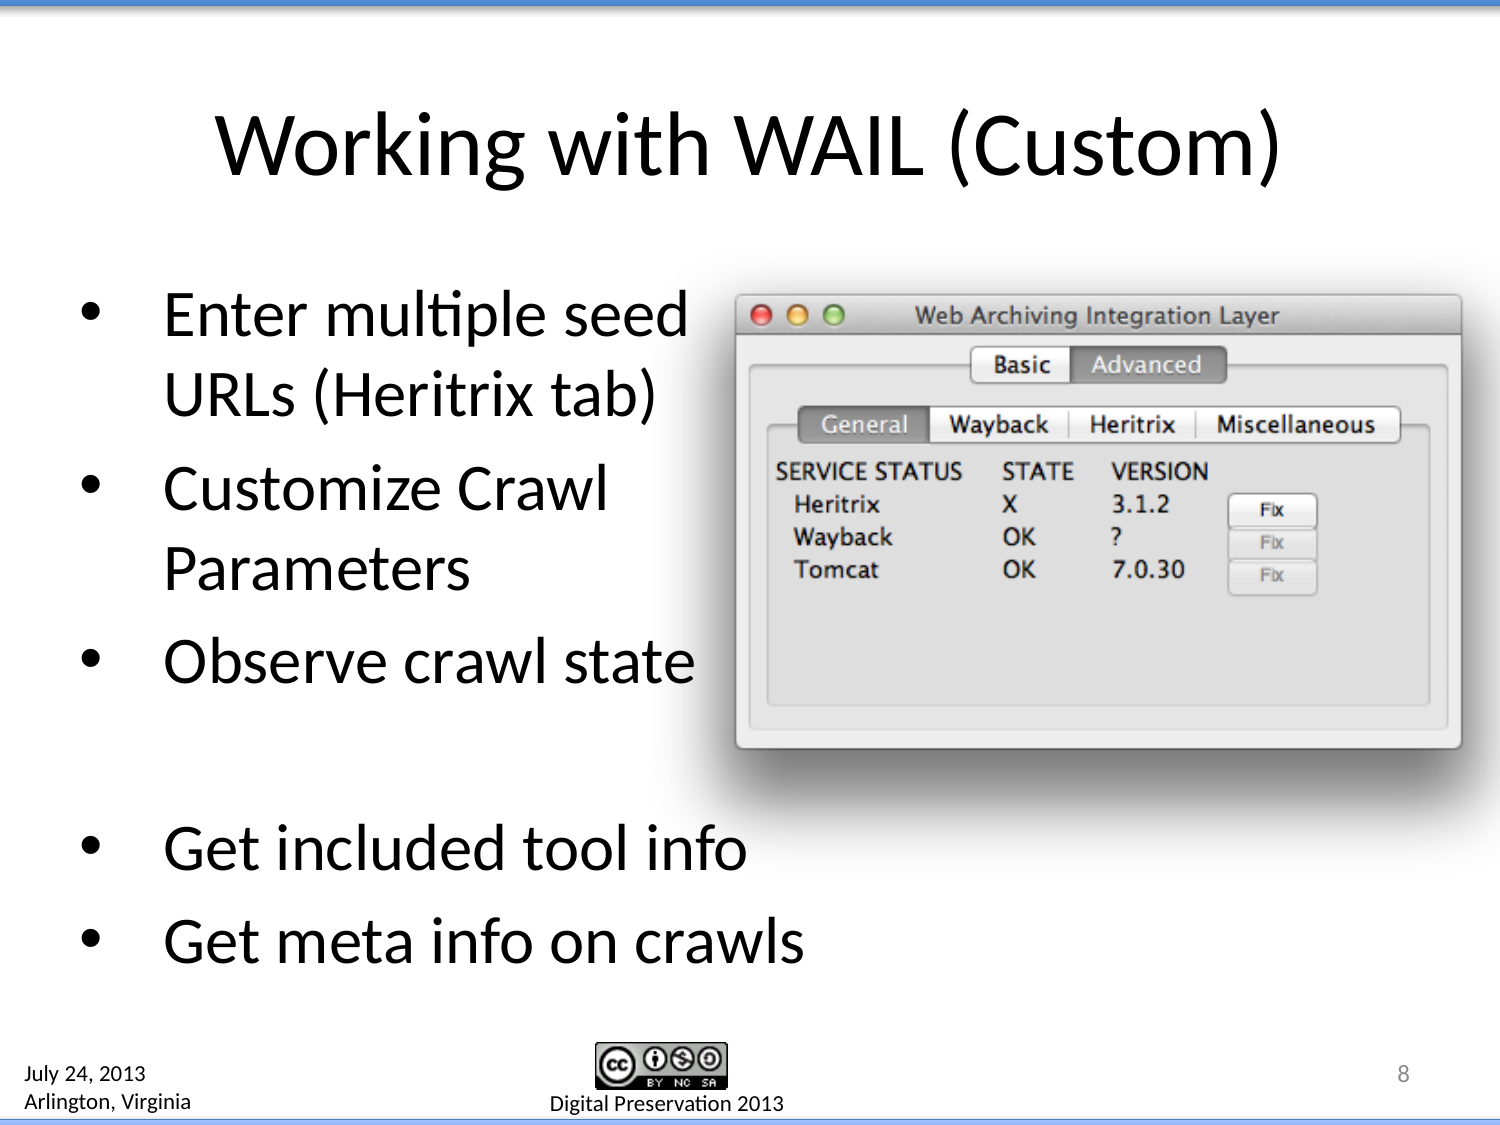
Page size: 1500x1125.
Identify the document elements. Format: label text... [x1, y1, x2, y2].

picture [633, 232, 1500, 892]
text_box Enter multiple seed URLs (Heritrix tab) Customize Crawl Parameters Observe crawl state Get included tool info Get meta info on crawls [64, 262, 1415, 1005]
text_box Digital Preservation 2013 [525, 1081, 809, 1116]
picture [594, 1042, 728, 1090]
text_box [0, 1119, 1500, 1125]
slide_number 8 [1074, 1042, 1425, 1103]
title Working with WAIL (Custom) [75, 45, 1425, 233]
text_box [0, 0, 1500, 6]
text_box July 24, 2013 Arlington, Virginia [9, 1051, 207, 1116]
